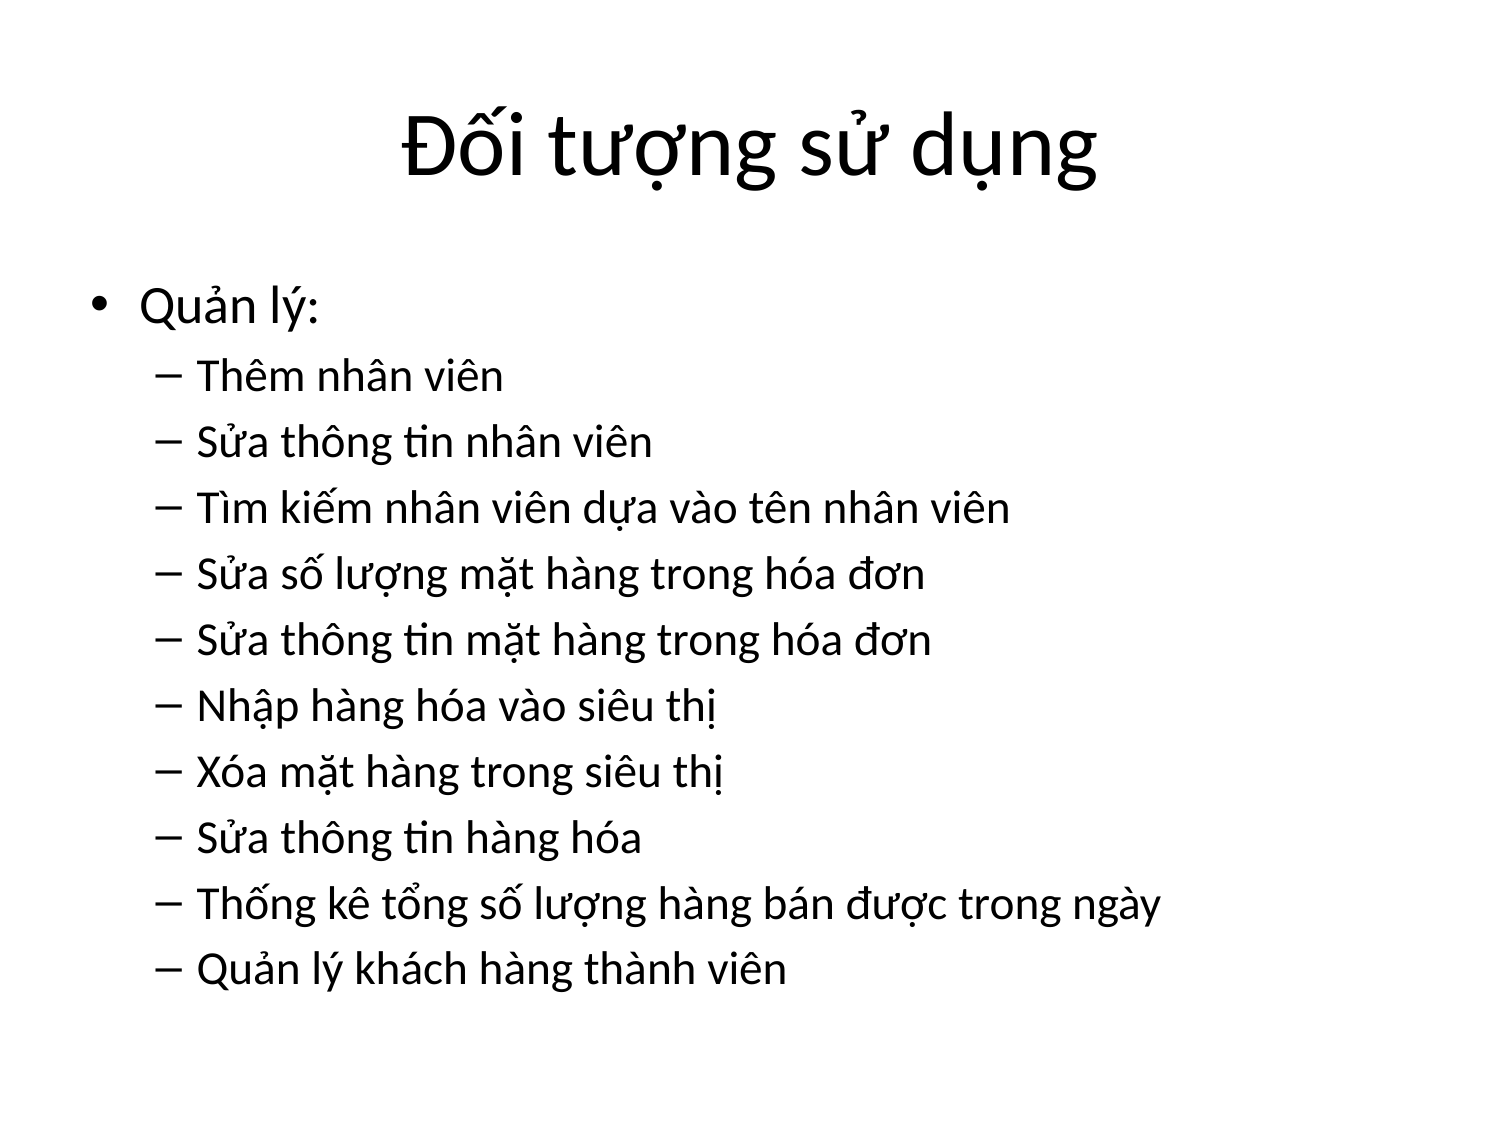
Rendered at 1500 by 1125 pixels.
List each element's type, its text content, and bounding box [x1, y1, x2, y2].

title Đối tượng sử dụng [75, 45, 1425, 233]
list Quản lý: Thêm nhân viên Sửa thông tin nhân viên Tìm kiếm nhân viên dựa vào tên nhân viên Sửa số lượng mặt hàng trong hóa đơn Sửa thông tin mặt hàng trong hóa đơn Nhập hàng hóa vào siêu thị Xóa mặt hàng trong siêu thị Sửa thông tin hàng hóa Thống kê tổng số lượng hàng bán được trong ngày Quản lý khách hàng thành viên [75, 262, 1425, 1005]
